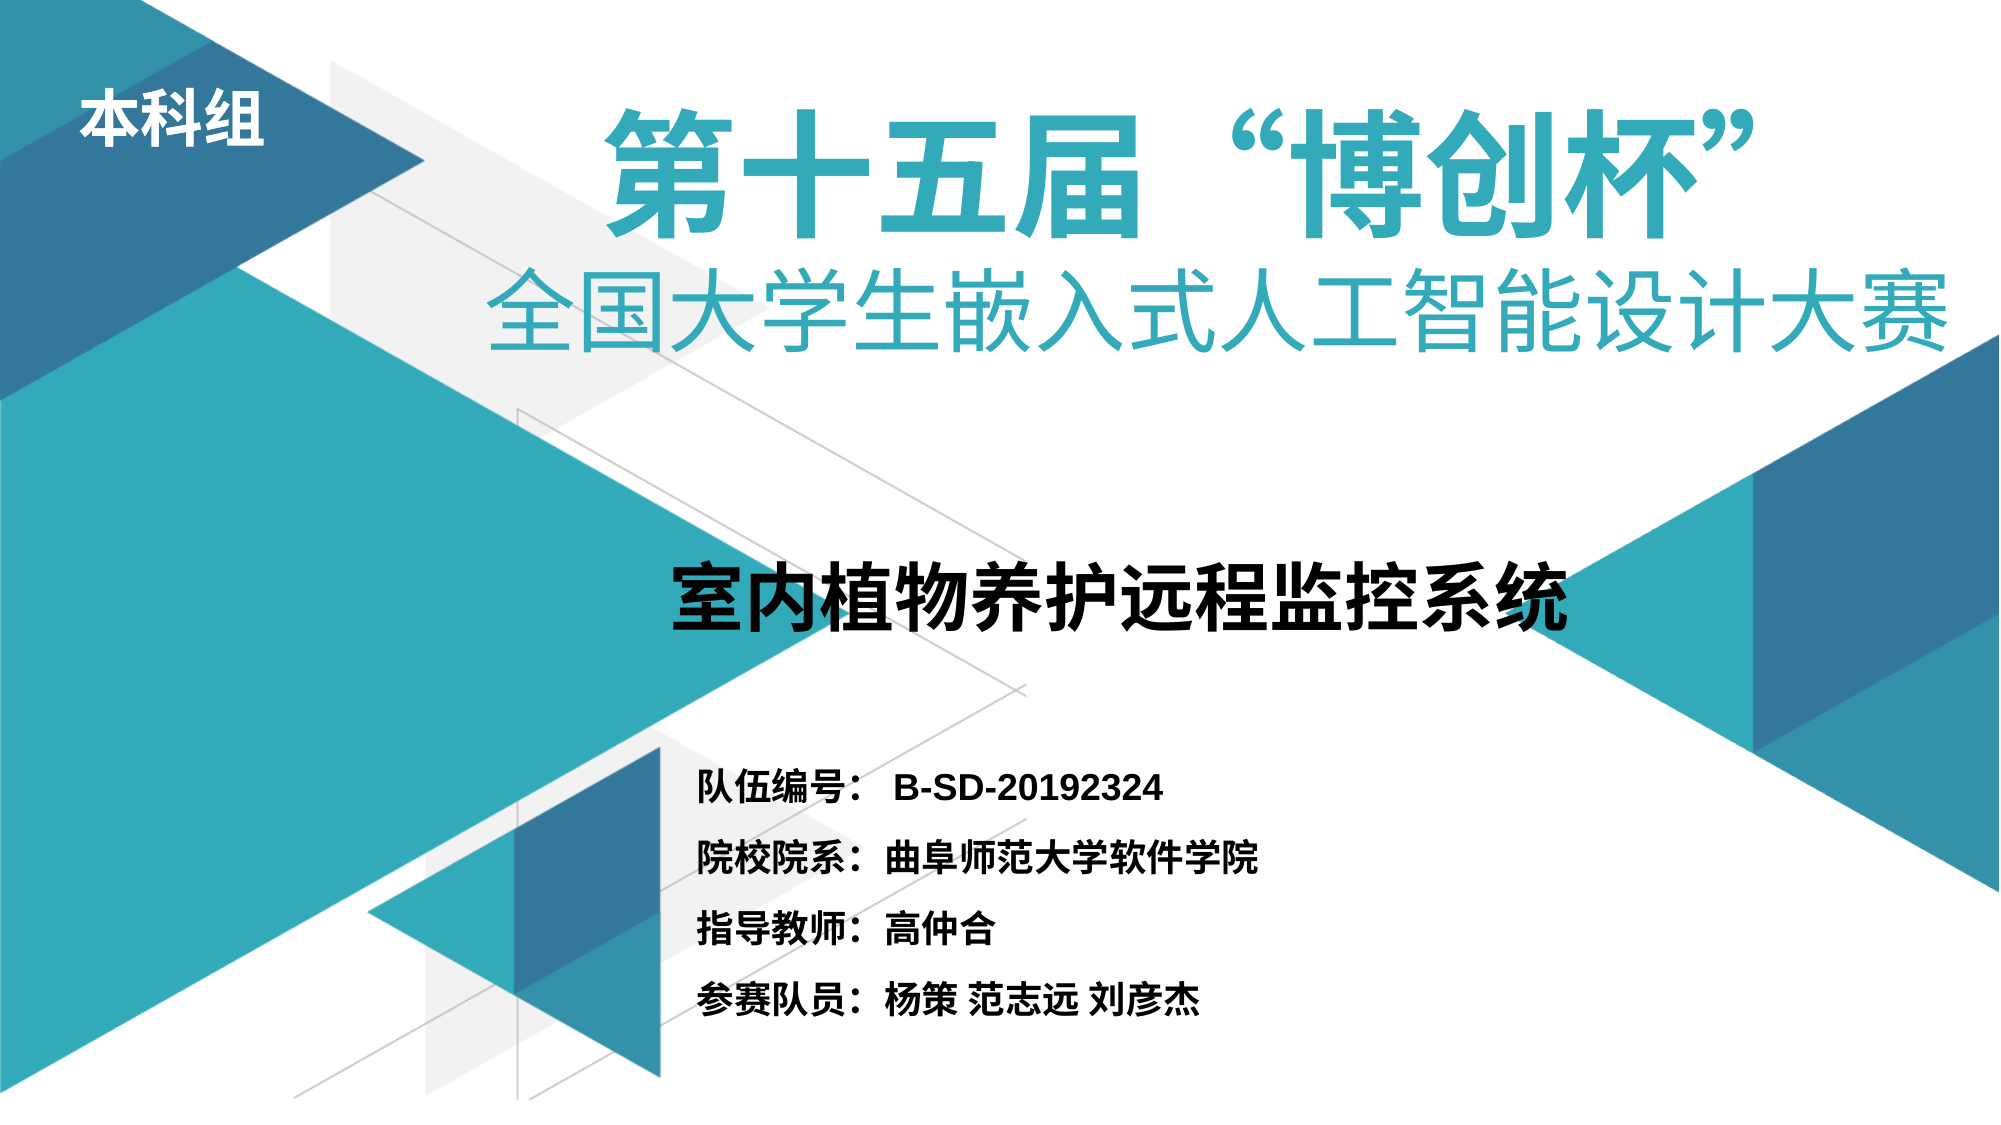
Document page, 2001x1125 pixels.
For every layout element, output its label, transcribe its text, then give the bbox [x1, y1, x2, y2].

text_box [681, 755, 1715, 1029]
picture [0, 0, 1999, 1125]
text_box 室内植物养护远程监控系统 [654, 542, 1597, 648]
